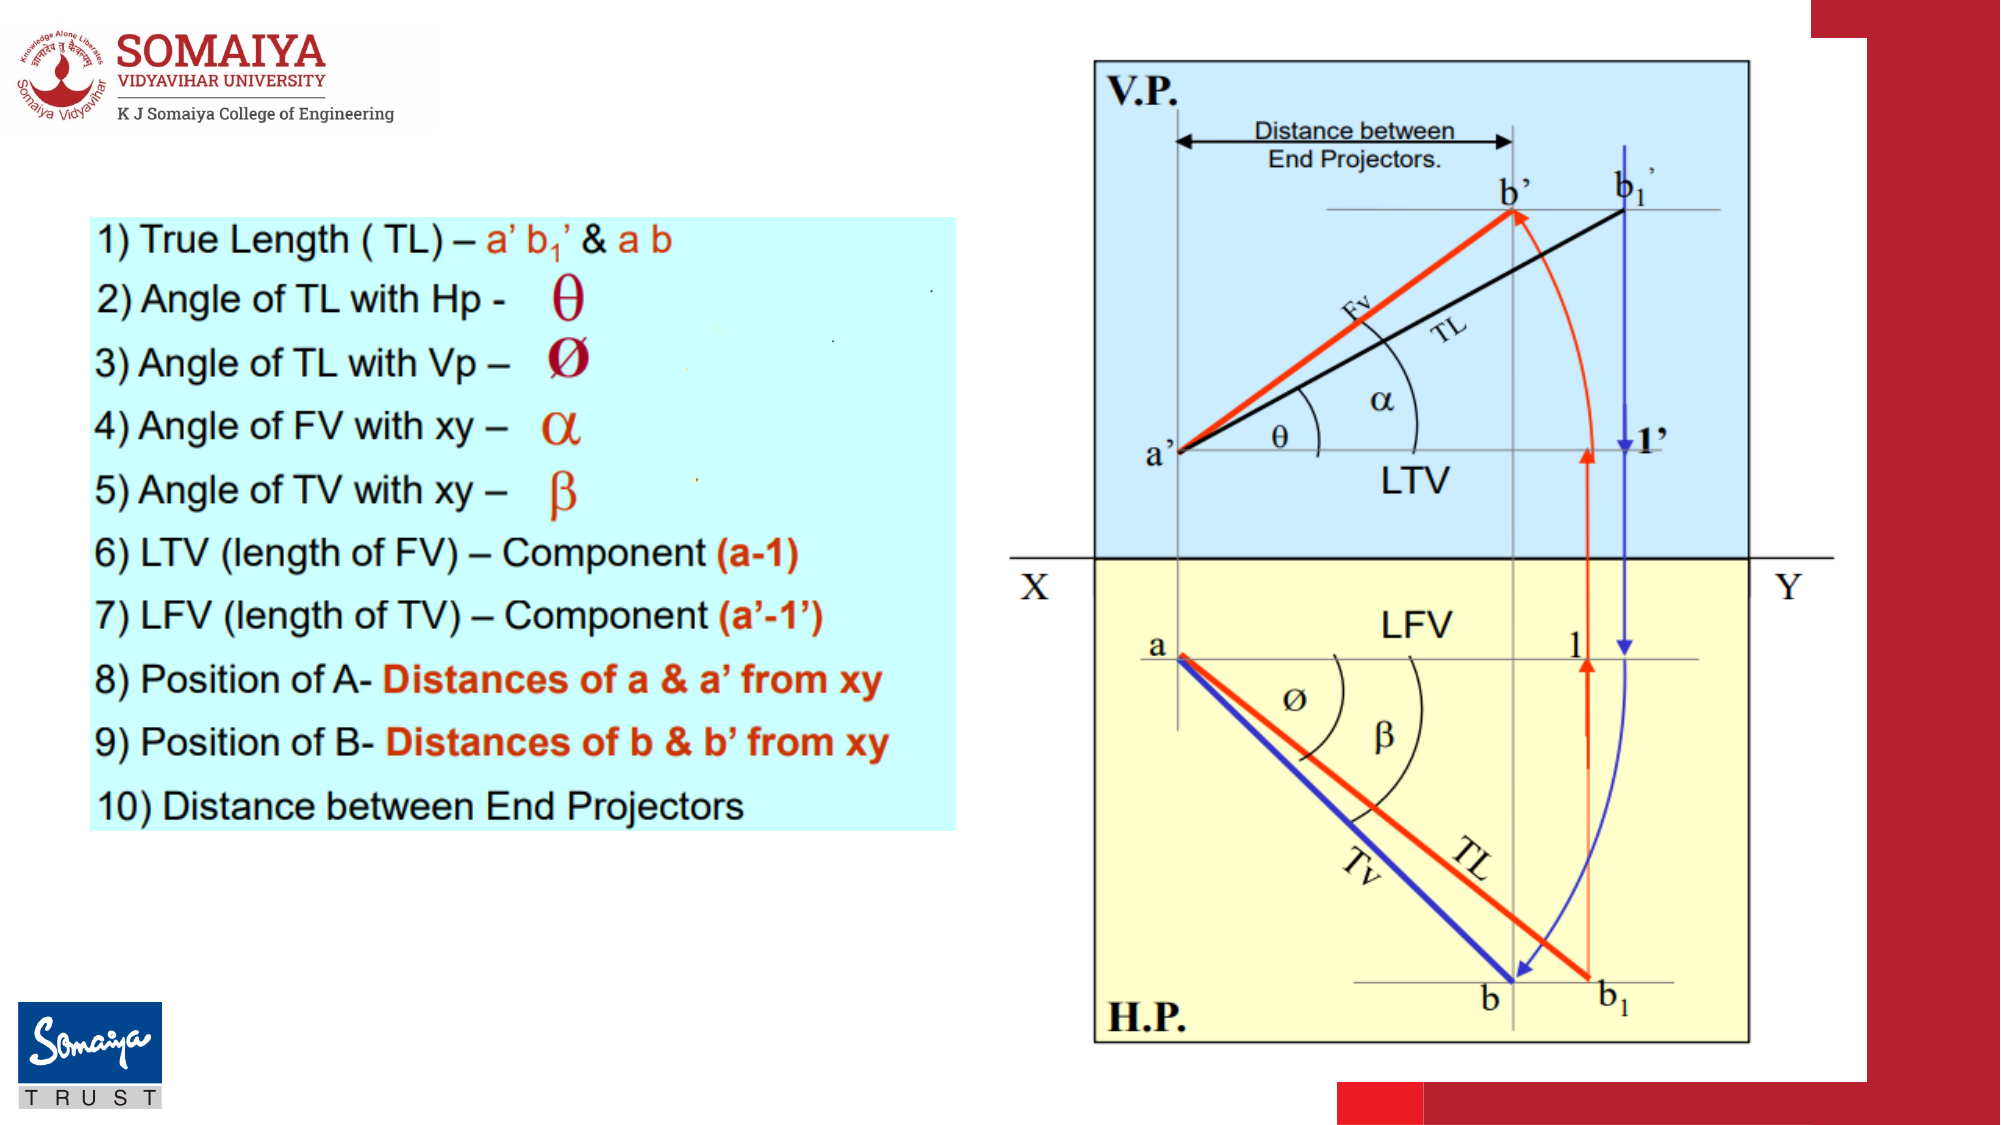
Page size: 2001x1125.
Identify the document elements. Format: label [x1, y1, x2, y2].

picture [0, 22, 436, 132]
picture [18, 1002, 162, 1109]
picture [89, 217, 956, 831]
picture [980, 0, 2000, 1125]
